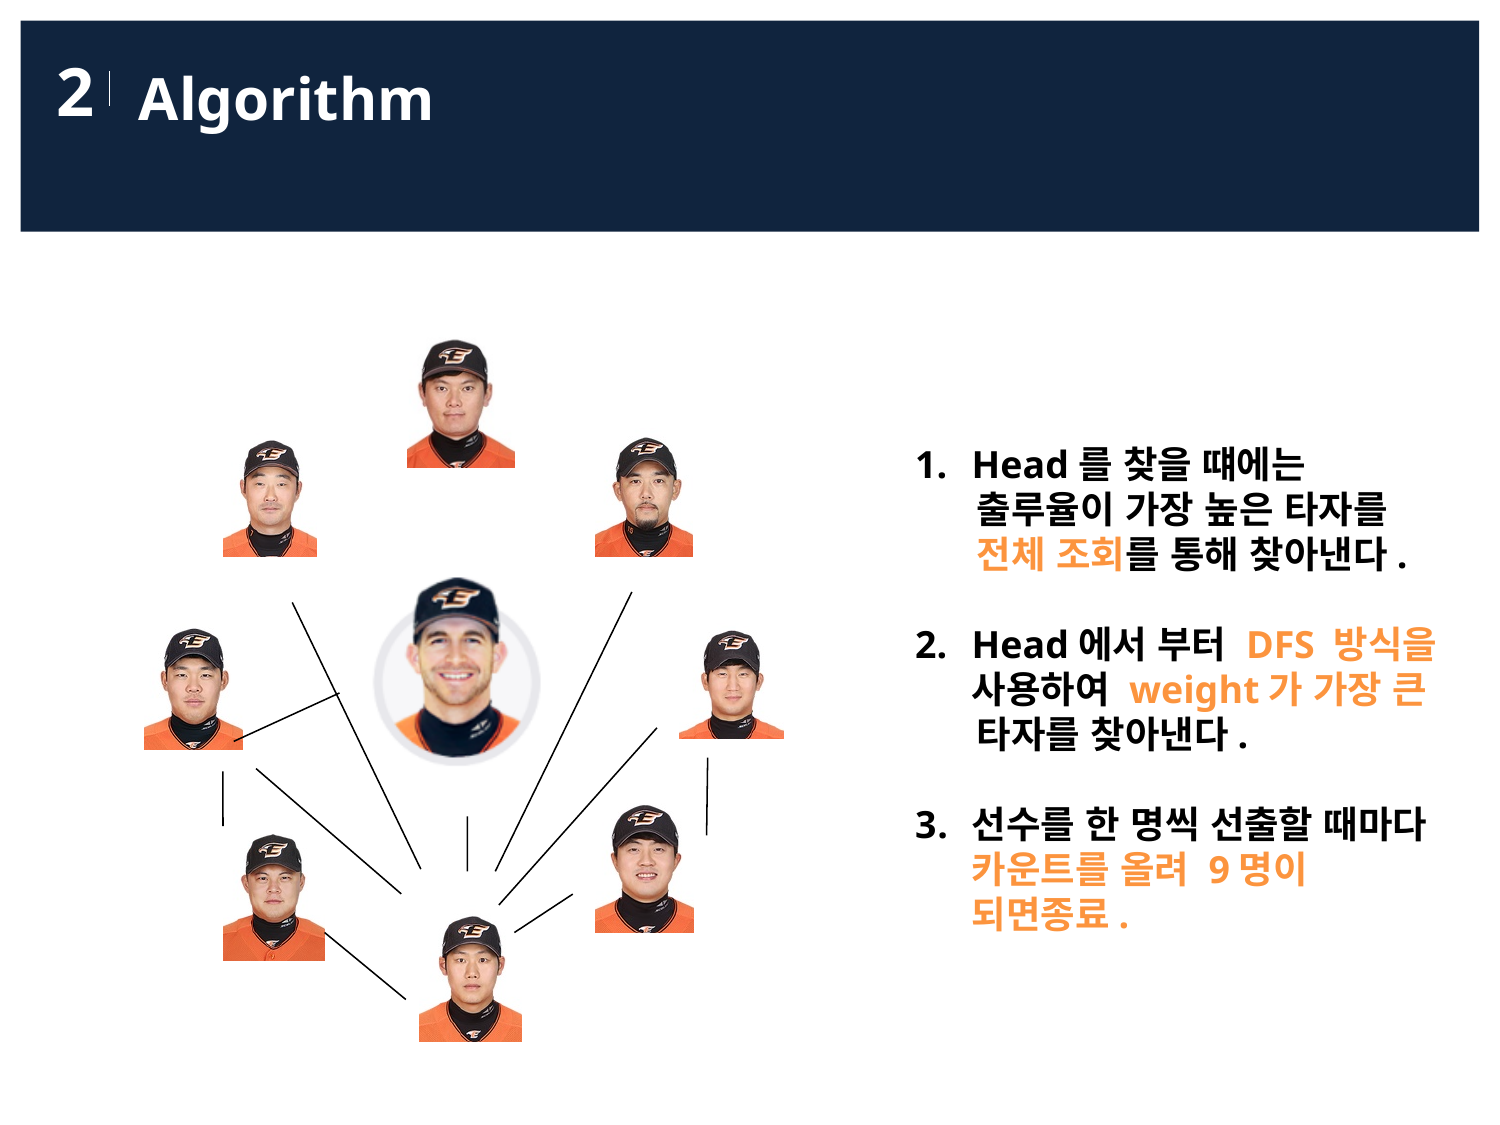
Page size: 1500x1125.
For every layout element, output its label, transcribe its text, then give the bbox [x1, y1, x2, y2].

picture [144, 619, 243, 751]
text_box Algorithm [123, 54, 798, 244]
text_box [292, 602, 422, 870]
title 2 [41, 19, 148, 161]
picture [407, 331, 515, 469]
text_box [498, 727, 658, 906]
picture [222, 833, 325, 962]
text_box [324, 932, 407, 1000]
text_box [148, 19, 1481, 234]
text_box Head를 찾을 떄에는 출루율이 가장 높은 타자를 전체 조회를 통해 찾아낸다. Head에서 부터 DFS 방식을 사용하여 weight가 가장 큰 타자를 찾아낸다. 선수를 한 명씩 선출할 때마다 카운트를 올려 9명이 되면종료. [900, 433, 1453, 989]
picture [418, 904, 522, 1042]
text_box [255, 768, 402, 895]
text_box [233, 692, 340, 742]
picture [222, 430, 317, 557]
picture [595, 802, 694, 933]
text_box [514, 915, 573, 933]
picture [347, 551, 557, 788]
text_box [495, 591, 633, 872]
picture [594, 426, 693, 557]
text_box [19, 19, 123, 234]
picture [678, 619, 784, 740]
